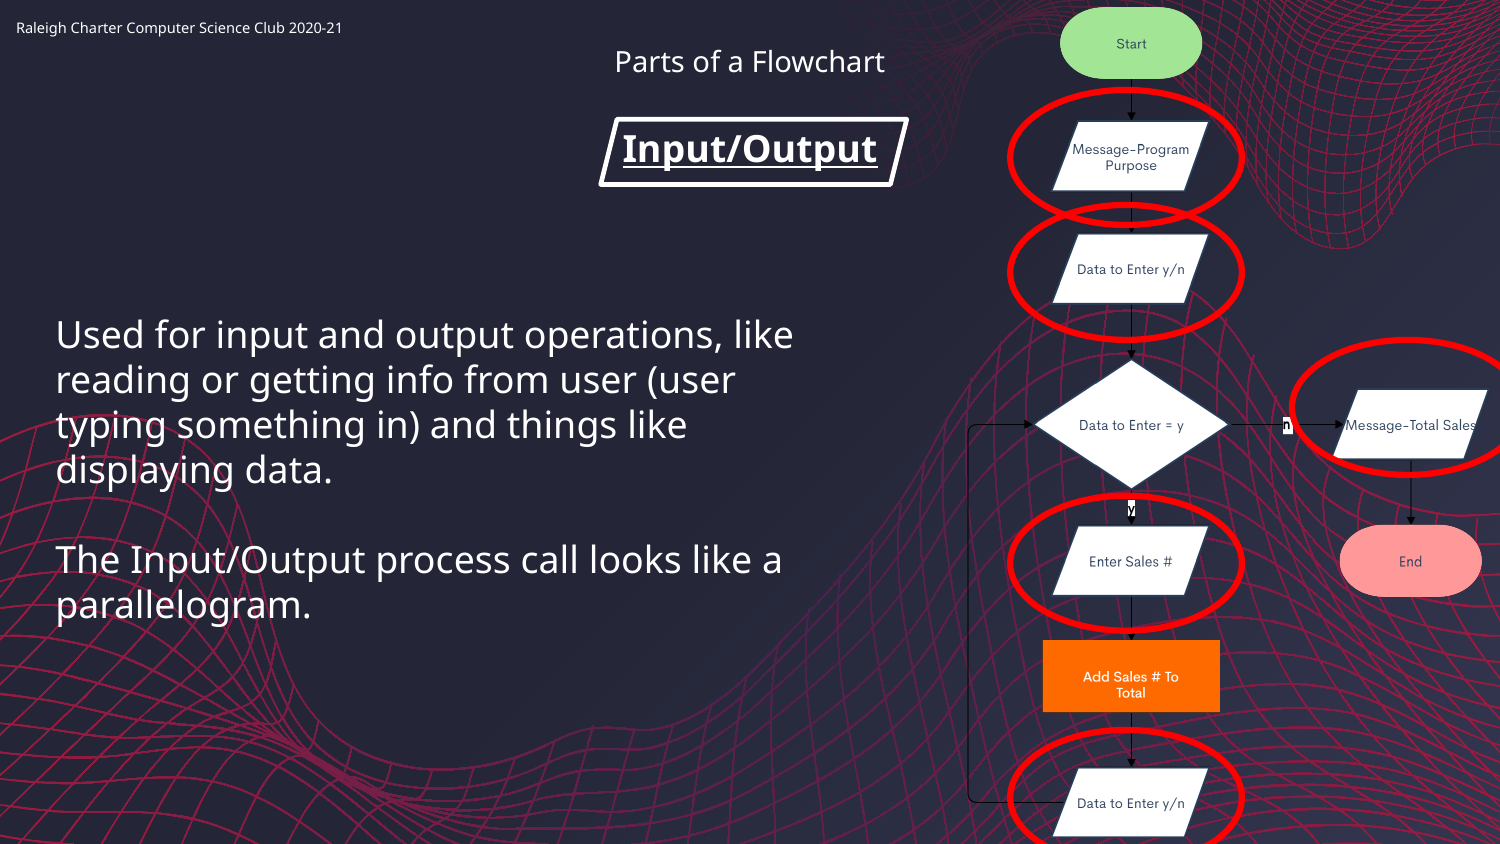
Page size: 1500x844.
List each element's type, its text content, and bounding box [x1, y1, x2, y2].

text_box [600, 119, 907, 185]
picture [960, 5, 1500, 838]
title Input/Output [0, 110, 954, 221]
title Parts of a Flowchart [0, 28, 954, 110]
title Used for input and output operations, like reading or getting info from user (user typing something in) and things like displaying data. The Input/Output process call looks like a parallelogram. [40, 296, 811, 651]
